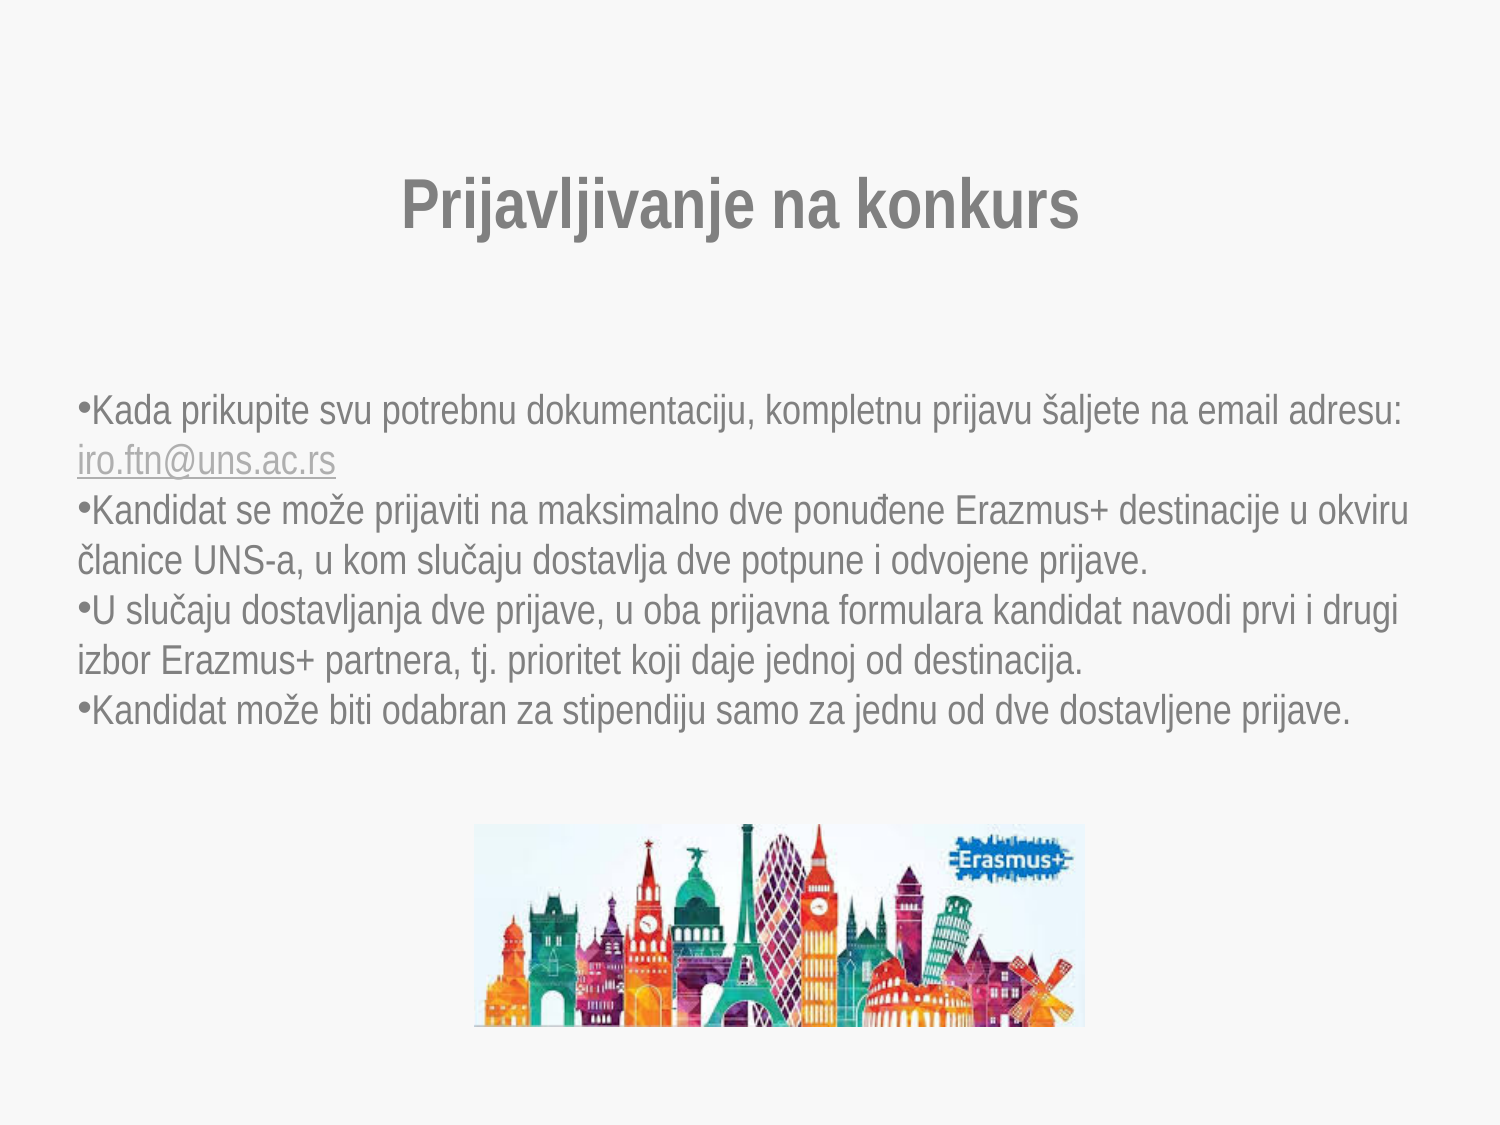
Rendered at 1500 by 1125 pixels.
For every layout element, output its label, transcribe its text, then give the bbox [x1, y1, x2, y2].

picture [474, 824, 1085, 1027]
title Prijavljivanje na konkurs [112, 149, 1388, 324]
text_box Kada prikupite svu potrebnu dokumentaciju, kompletnu prijavu šaljete na email adresu: iro.ftn@uns.ac.rs Kandidat se može prijaviti na maksimalno dve ponuđene Erazmus+ destinacije u okviru članice UNS-a, u kom slučaju dostavlja dve potpune i odvojene prijave. U slučaju dostavljanja dve prijave, u oba prijavna formulara kandidat navodi prvi i drugi izbor Erazmus+ partnera, tj. prioritet koji daje jednoj od destinacija. Kandidat može biti odabran za stipendiju samo za jednu od dve dostavljene prijave. [62, 324, 1463, 1125]
